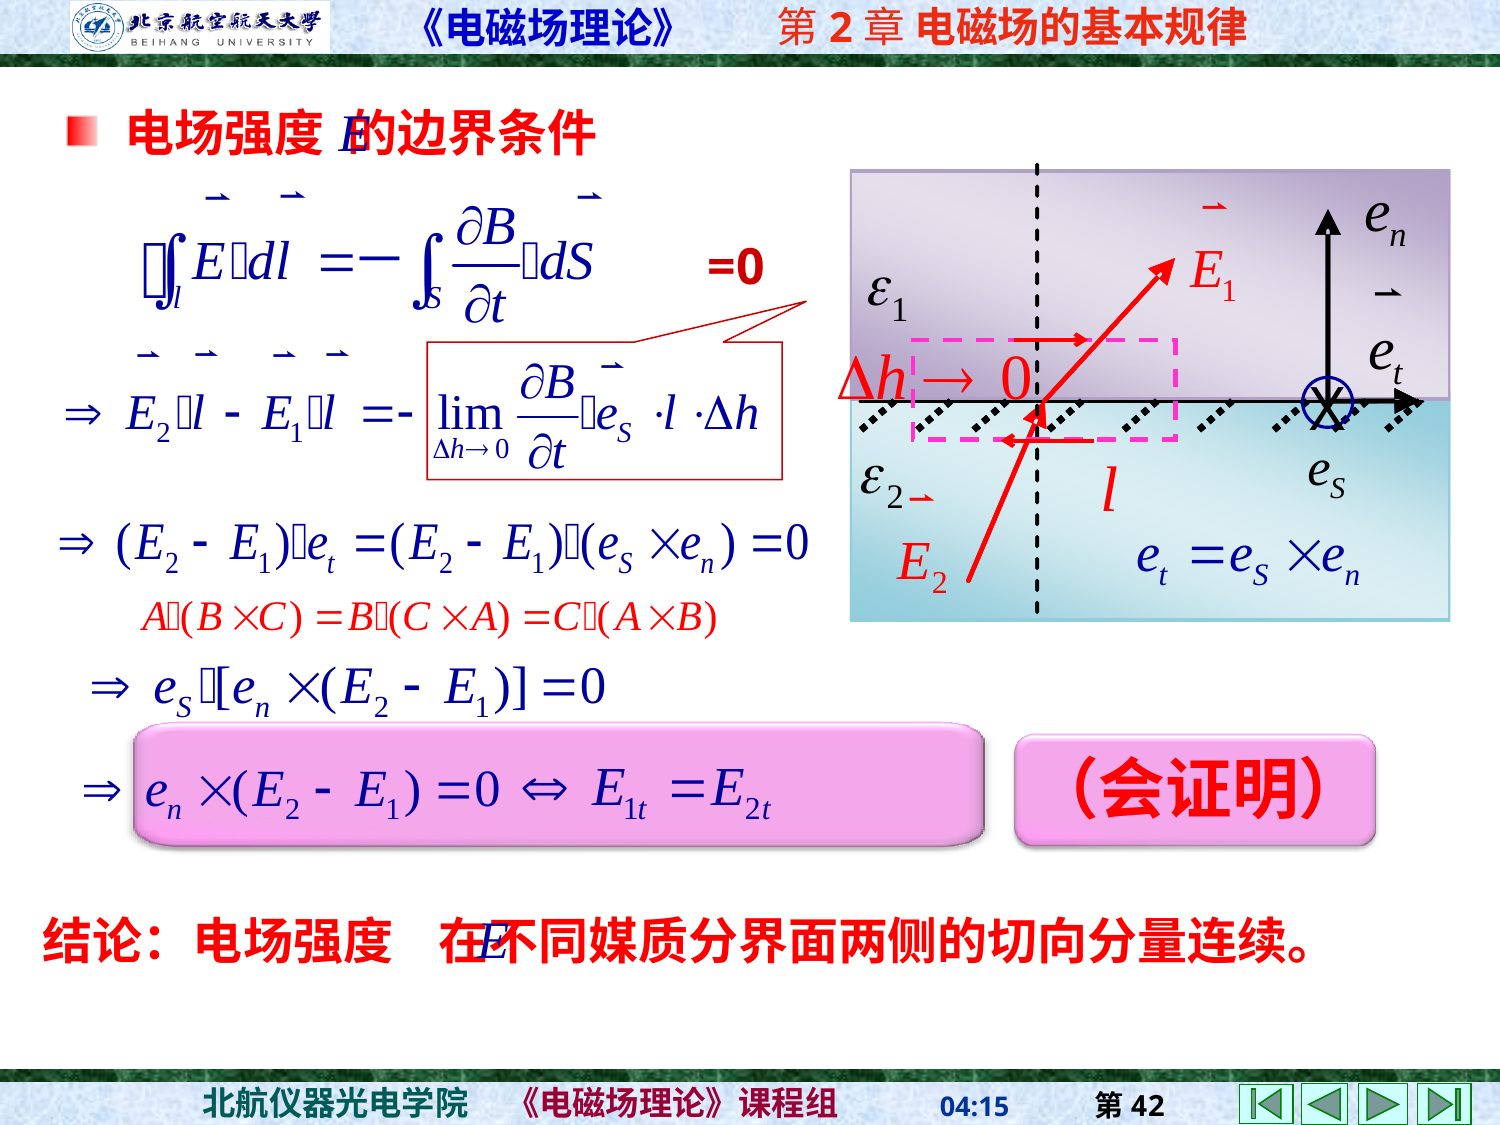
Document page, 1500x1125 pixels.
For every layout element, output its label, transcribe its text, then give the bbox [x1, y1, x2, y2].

slide_number 42 [1074, 1024, 1426, 1103]
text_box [132, 182, 610, 335]
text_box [50, 502, 817, 587]
text_box 结论：电场强度 在不同媒质分界面两侧的切向分量连续。 [0, 896, 1410, 978]
picture [65, 114, 101, 150]
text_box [1302, 377, 1353, 428]
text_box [1299, 432, 1358, 512]
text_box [57, 341, 771, 480]
text_box [643, 302, 805, 340]
text_box 电场强度 的边界条件 [51, 88, 1452, 170]
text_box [849, 161, 1451, 625]
picture [1348, 1103, 1358, 1125]
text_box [328, 93, 382, 161]
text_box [1092, 441, 1147, 528]
picture [1408, 1103, 1417, 1125]
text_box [467, 900, 521, 968]
picture [387, 1109, 396, 1114]
picture [0, 1069, 1301, 1125]
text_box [1128, 516, 1373, 599]
text_box [773, 342, 783, 480]
picture [0, 0, 1500, 67]
picture [1426, 1069, 1500, 1125]
text_box =0 [692, 227, 844, 302]
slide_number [74, 1024, 426, 1103]
picture [117, 717, 1003, 858]
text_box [82, 646, 616, 731]
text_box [132, 591, 725, 648]
picture [1007, 730, 1383, 856]
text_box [826, 340, 1042, 417]
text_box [74, 749, 508, 833]
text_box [511, 749, 782, 833]
